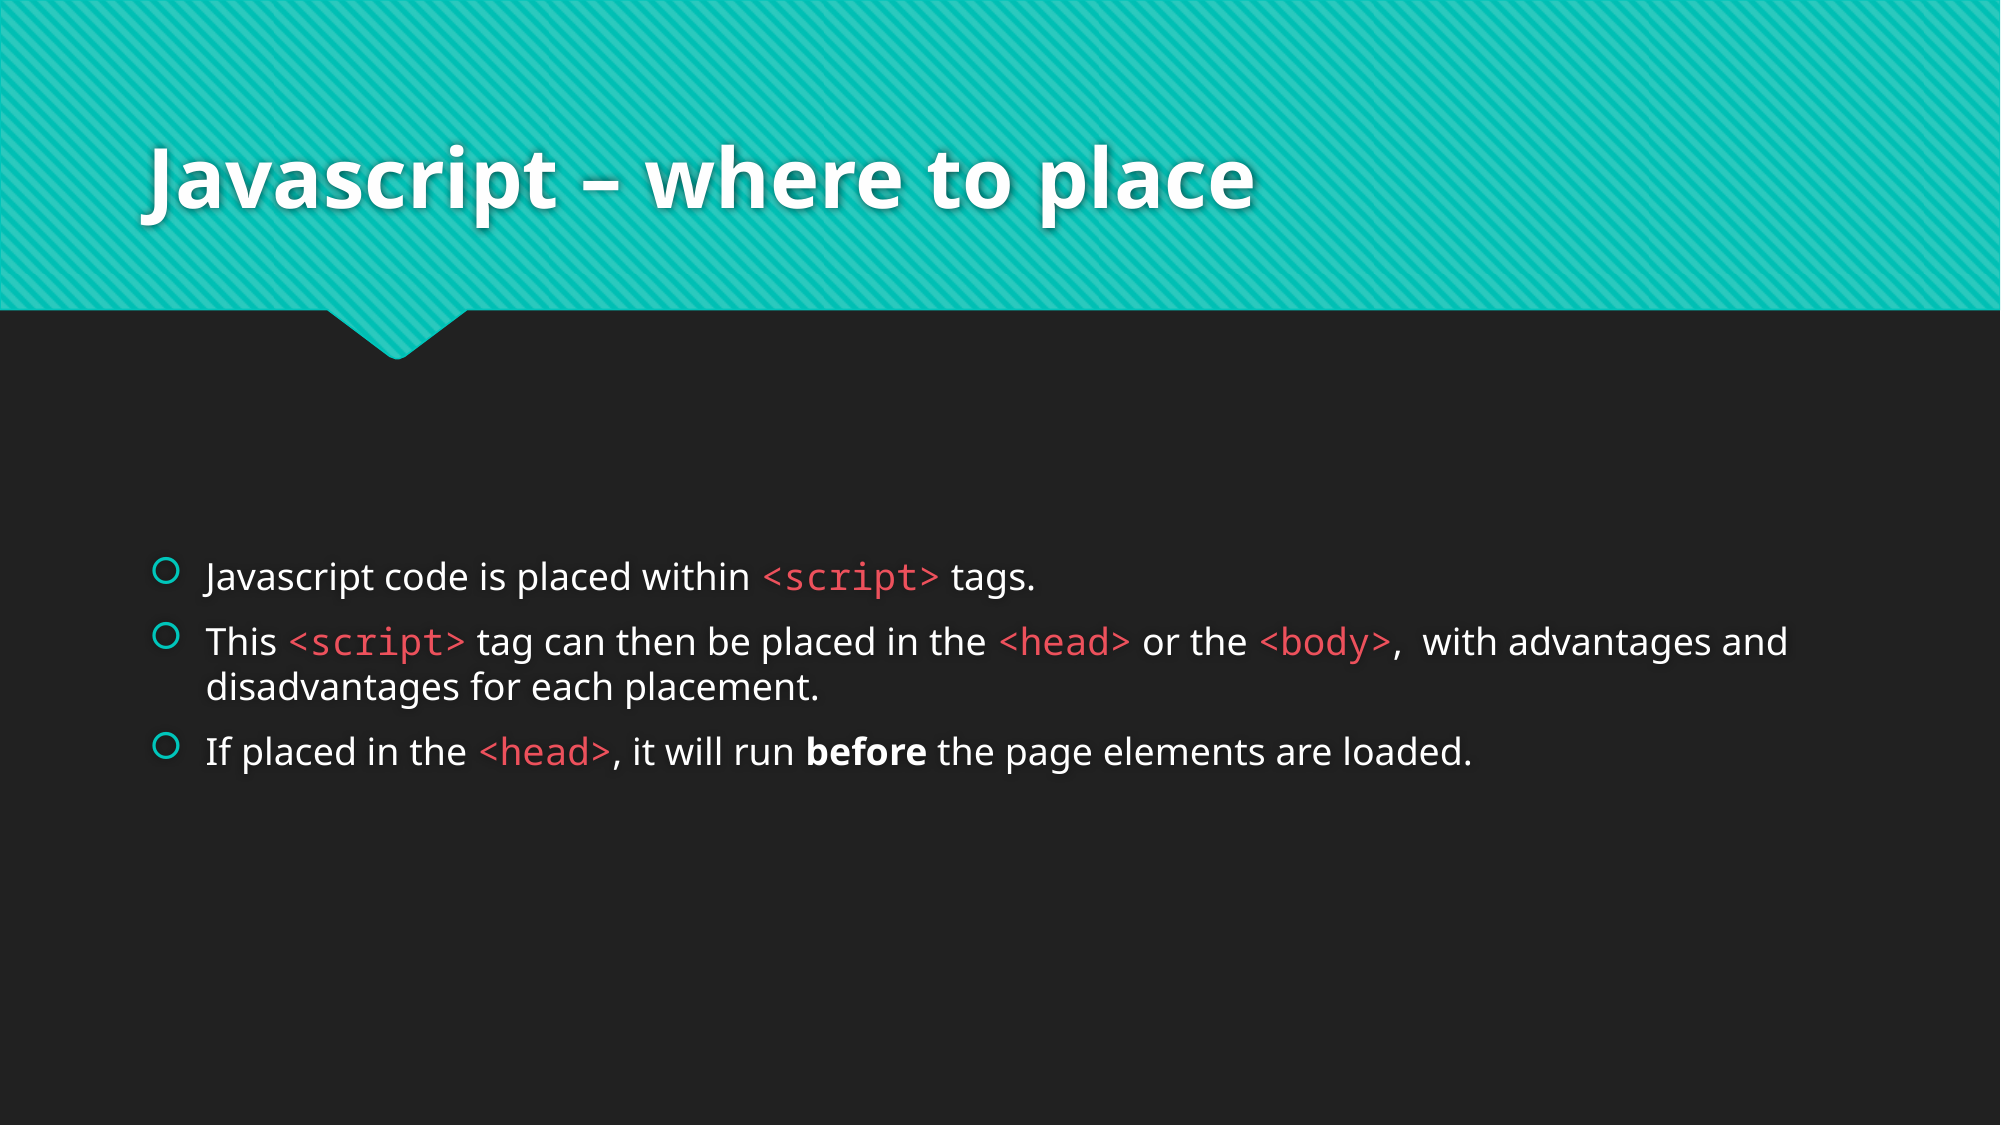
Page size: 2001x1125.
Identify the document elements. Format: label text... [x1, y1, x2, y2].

list Javascript code is placed within <script> tags. This <script> tag can then be placed in the <head> or the <body>, with advantages and disadvantages for each placement. If placed in the <head>, it will run before the page elements are loaded. [134, 364, 1866, 962]
title Javascript – where to place [132, 73, 1868, 233]
